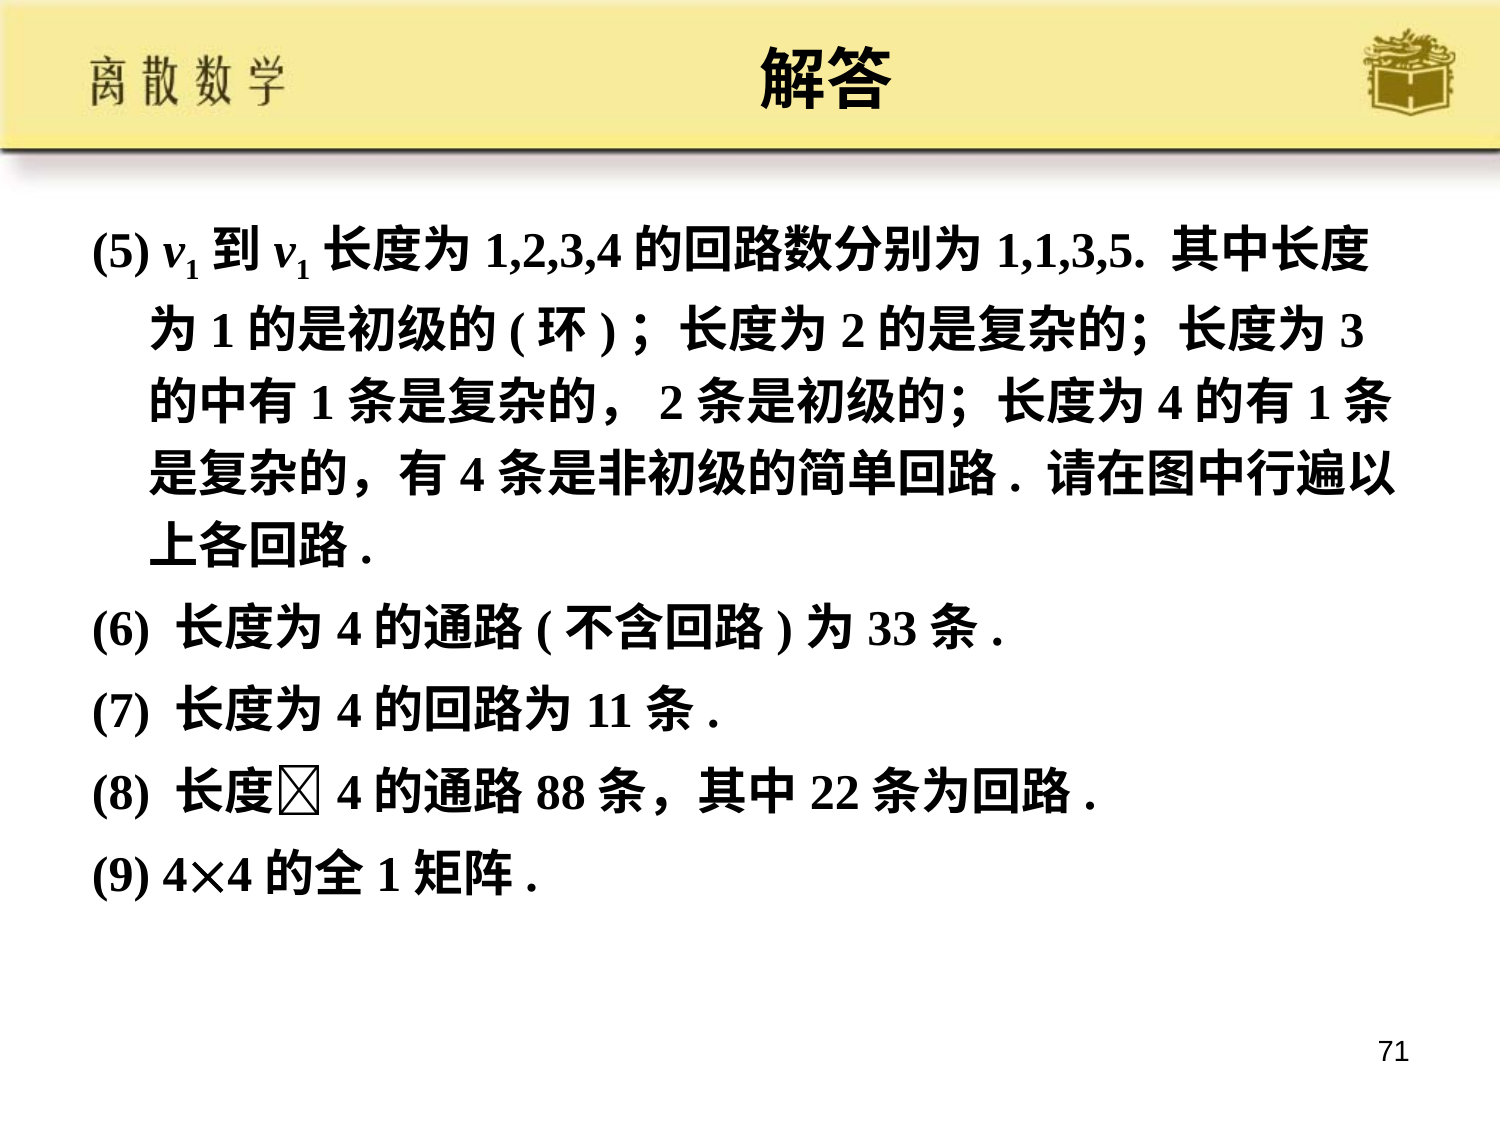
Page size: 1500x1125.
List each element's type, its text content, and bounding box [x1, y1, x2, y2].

list (5) v1到v1长度为1,2,3,4的回路数分别为1,1,3,5. 其中长度为1的是初级的(环)；长度为2的是复杂的；长度为3的中有1条是复杂的，2条是初级的；长度为4的有1条是复杂的，有4条是非初级的简单回路. 请在图中行遍以上各回路. (6) 长度为4的通路(不含回路)为33条. (7) 长度为4的回路为11条. (8) 长度4的通路88条，其中22条为回路. (9) 44的全1矩阵. [76, 196, 1427, 1035]
picture [0, 0, 1500, 1125]
title 解答 [324, 42, 1329, 112]
slide_number 71 [1074, 1035, 1425, 1103]
